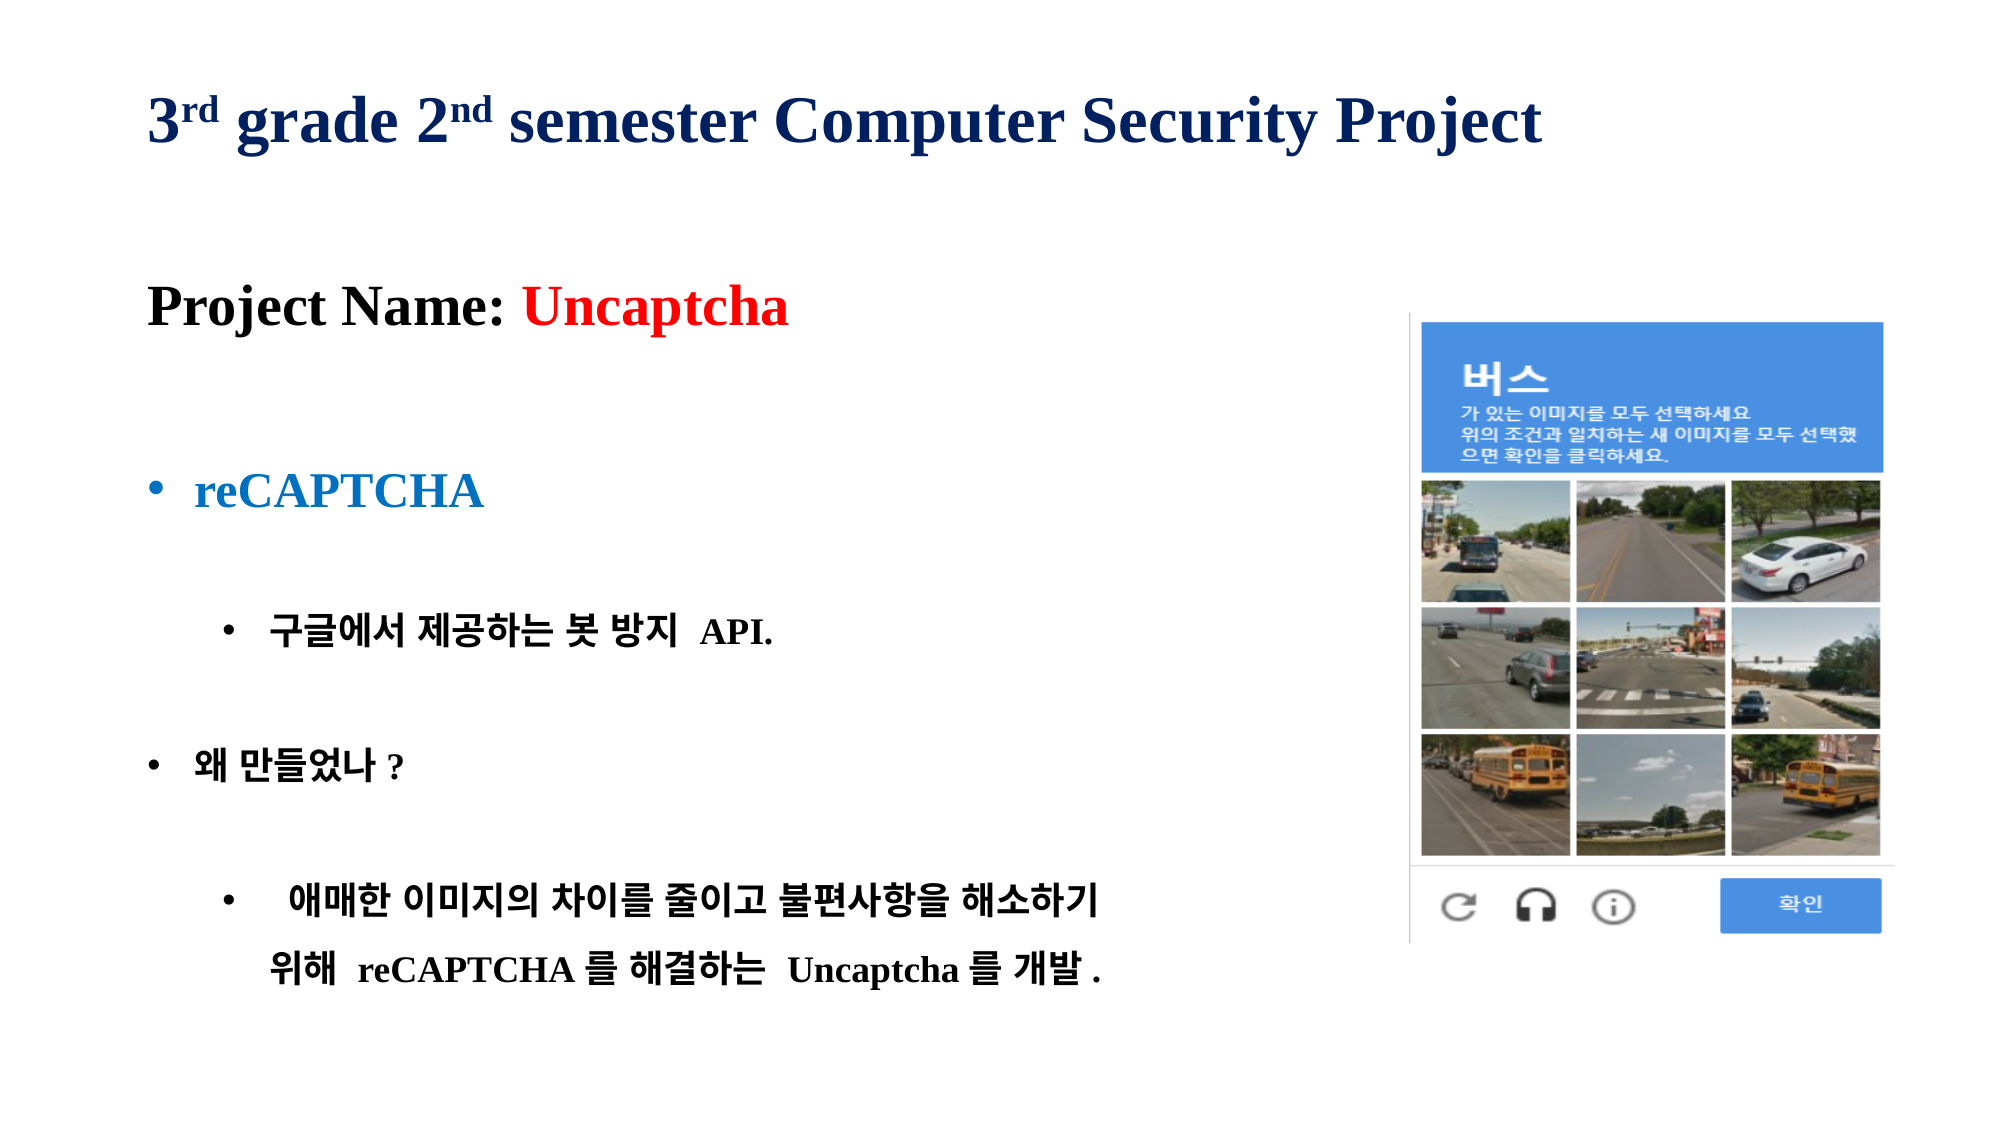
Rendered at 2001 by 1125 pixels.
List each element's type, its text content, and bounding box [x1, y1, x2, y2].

title 3rd grade 2nd semester Computer Security Project [132, 73, 1895, 169]
picture [1409, 313, 1895, 943]
text_box Project Name: Uncaptcha reCAPTCHA 구글에서 제공하는 봇 방지 API. 왜 만들었나? 애매한 이미지의 차이를 줄이고 불편사항을 해소하기 위해 reCAPTCHA를 해결하는 Uncaptcha를 개발. [132, 224, 1895, 1002]
